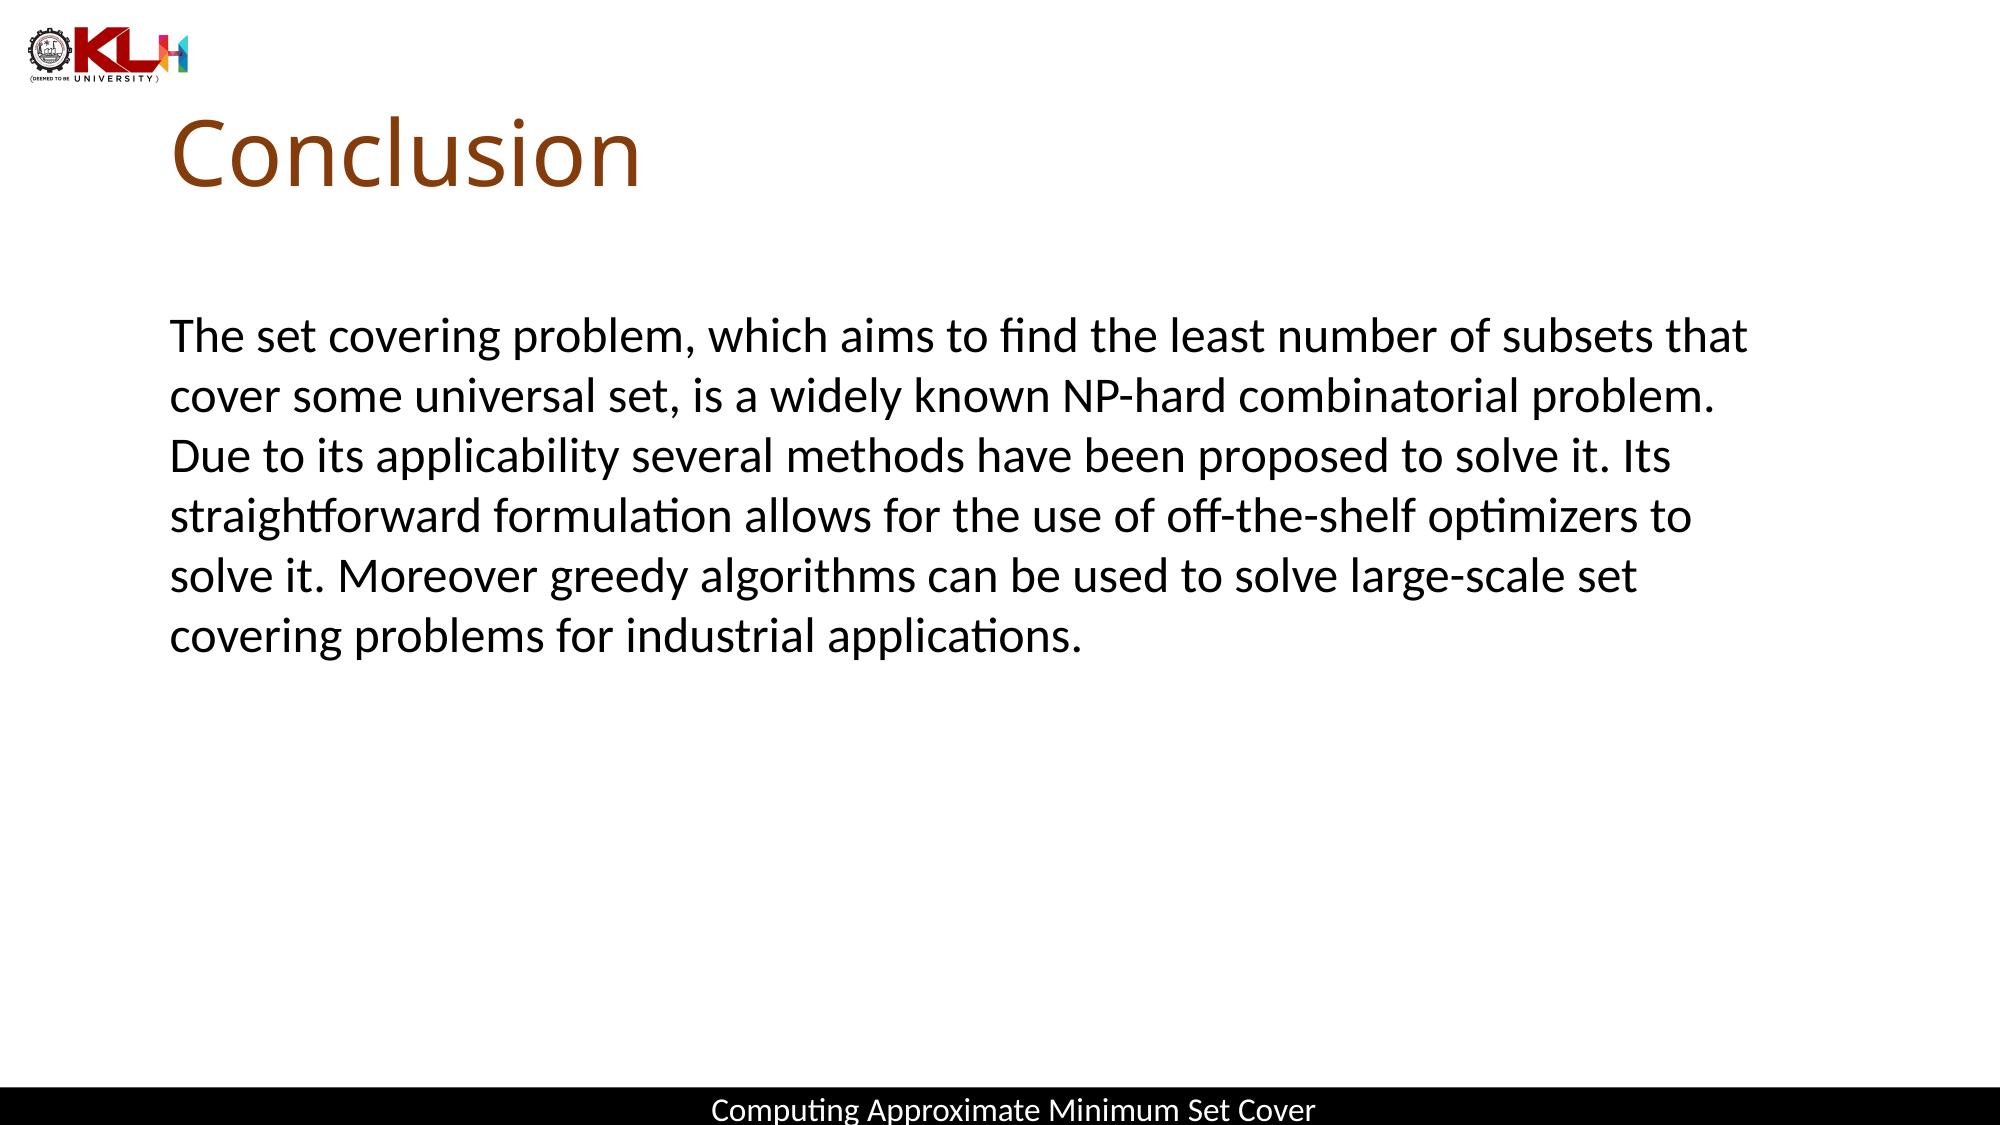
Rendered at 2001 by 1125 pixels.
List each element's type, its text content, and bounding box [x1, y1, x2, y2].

text_box Computing Approximate Minimum Set Cover [0, 1086, 2000, 1125]
text_box The set covering problem, which aims to find the least number of subsets that cover some universal set, is a widely known NP-hard combinatorial problem. Due to its applicability several methods have been proposed to solve it. Its straightforward formulation allows for the use of off-the-shelf optimizers to solve it. Moreover greedy algorithms can be used to solve large-scale set covering problems for industrial applications. [154, 294, 1800, 670]
picture [24, 0, 193, 101]
text_box Conclusion [154, 100, 1880, 318]
